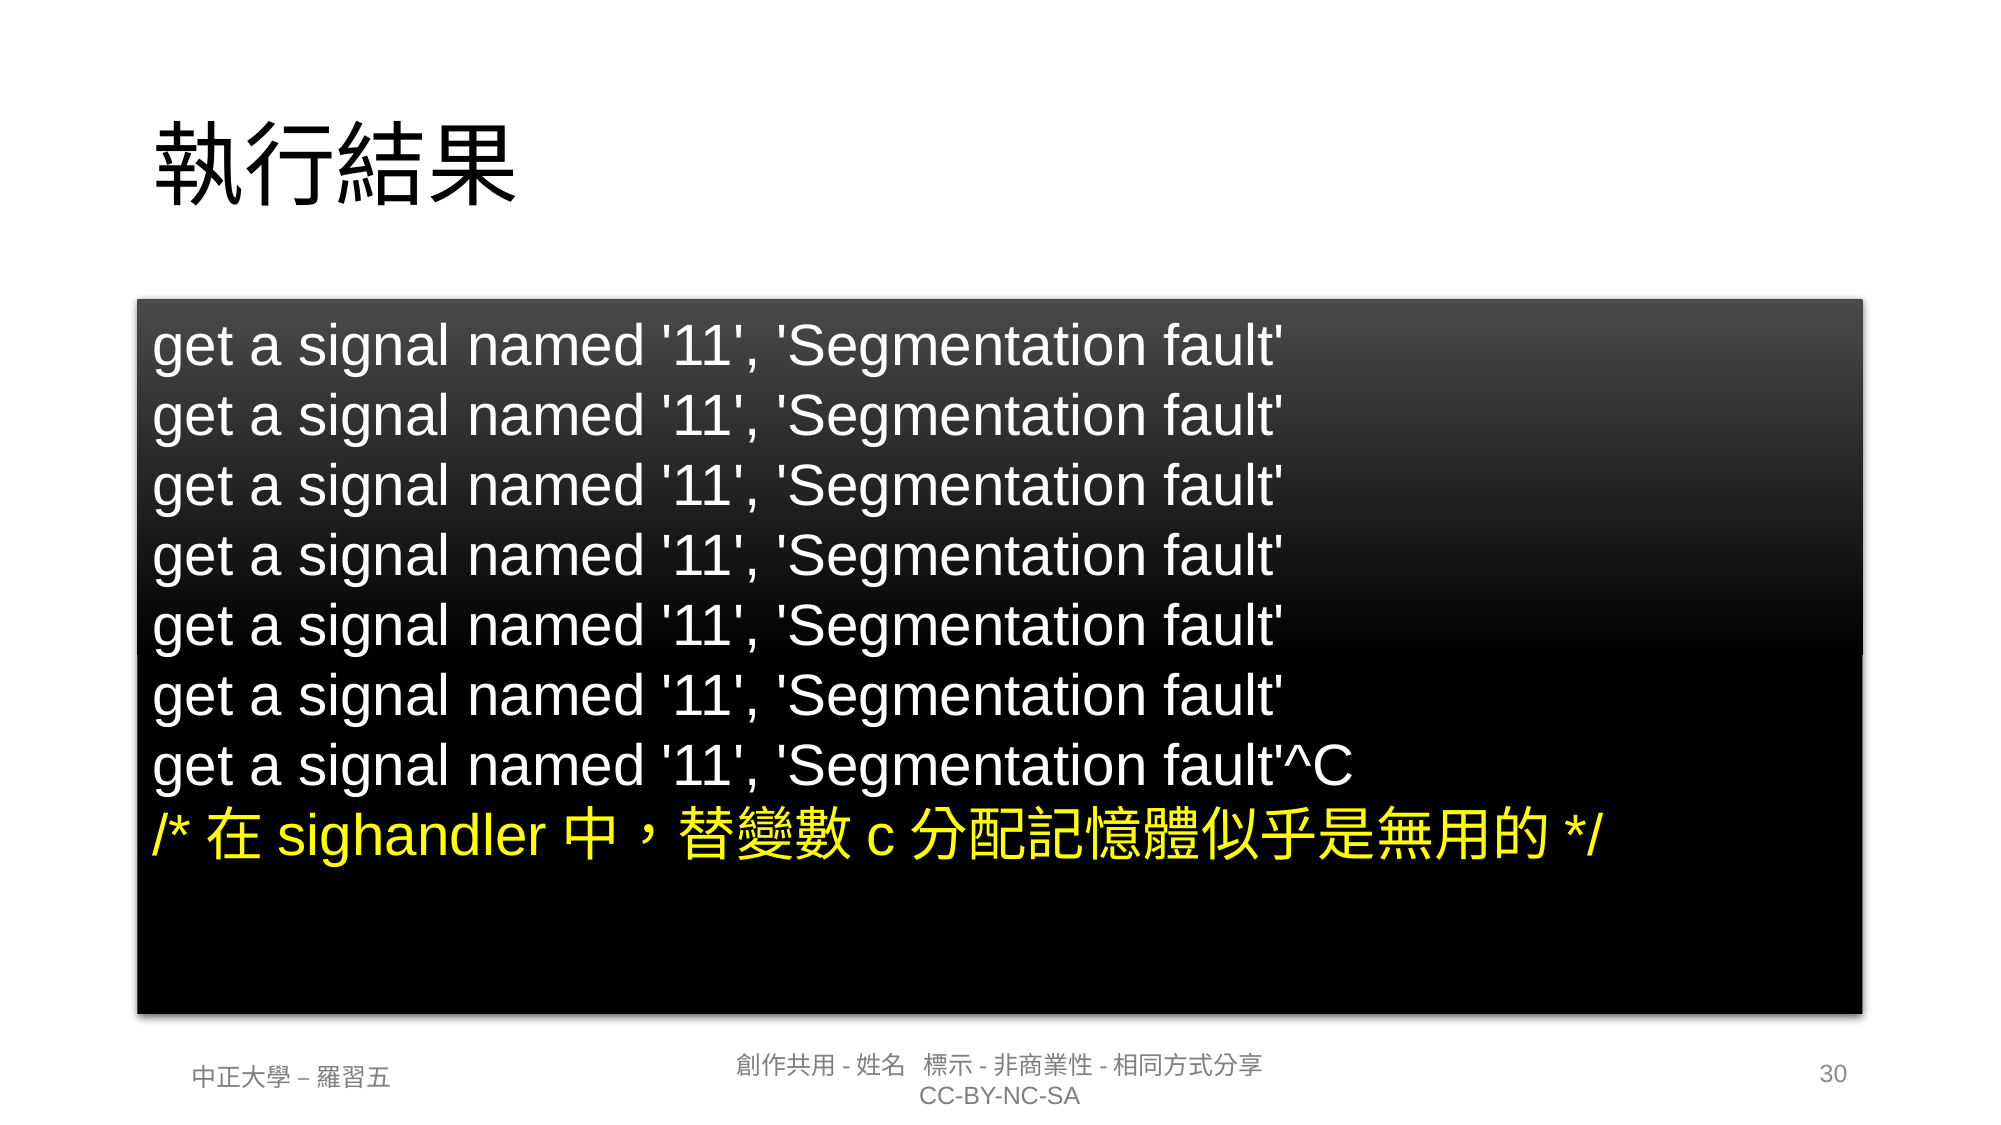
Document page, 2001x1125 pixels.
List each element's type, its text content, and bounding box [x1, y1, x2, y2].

title 執行結果 [137, 59, 1863, 278]
slide_number 30 [1412, 1042, 1863, 1103]
list get a signal named '11', 'Segmentation fault' get a signal named '11', 'Segmentation fault' get a signal named '11', 'Segmentation fault' get a signal named '11', 'Segmentation fault' get a signal named '11', 'Segmentation fault' get a signal named '11', 'Segmentation fault' get a signal named '11', 'Segmentation fault'^C /*在sighandler中，替變數c分配記憶體似乎是無用的*/ [137, 299, 1863, 1014]
